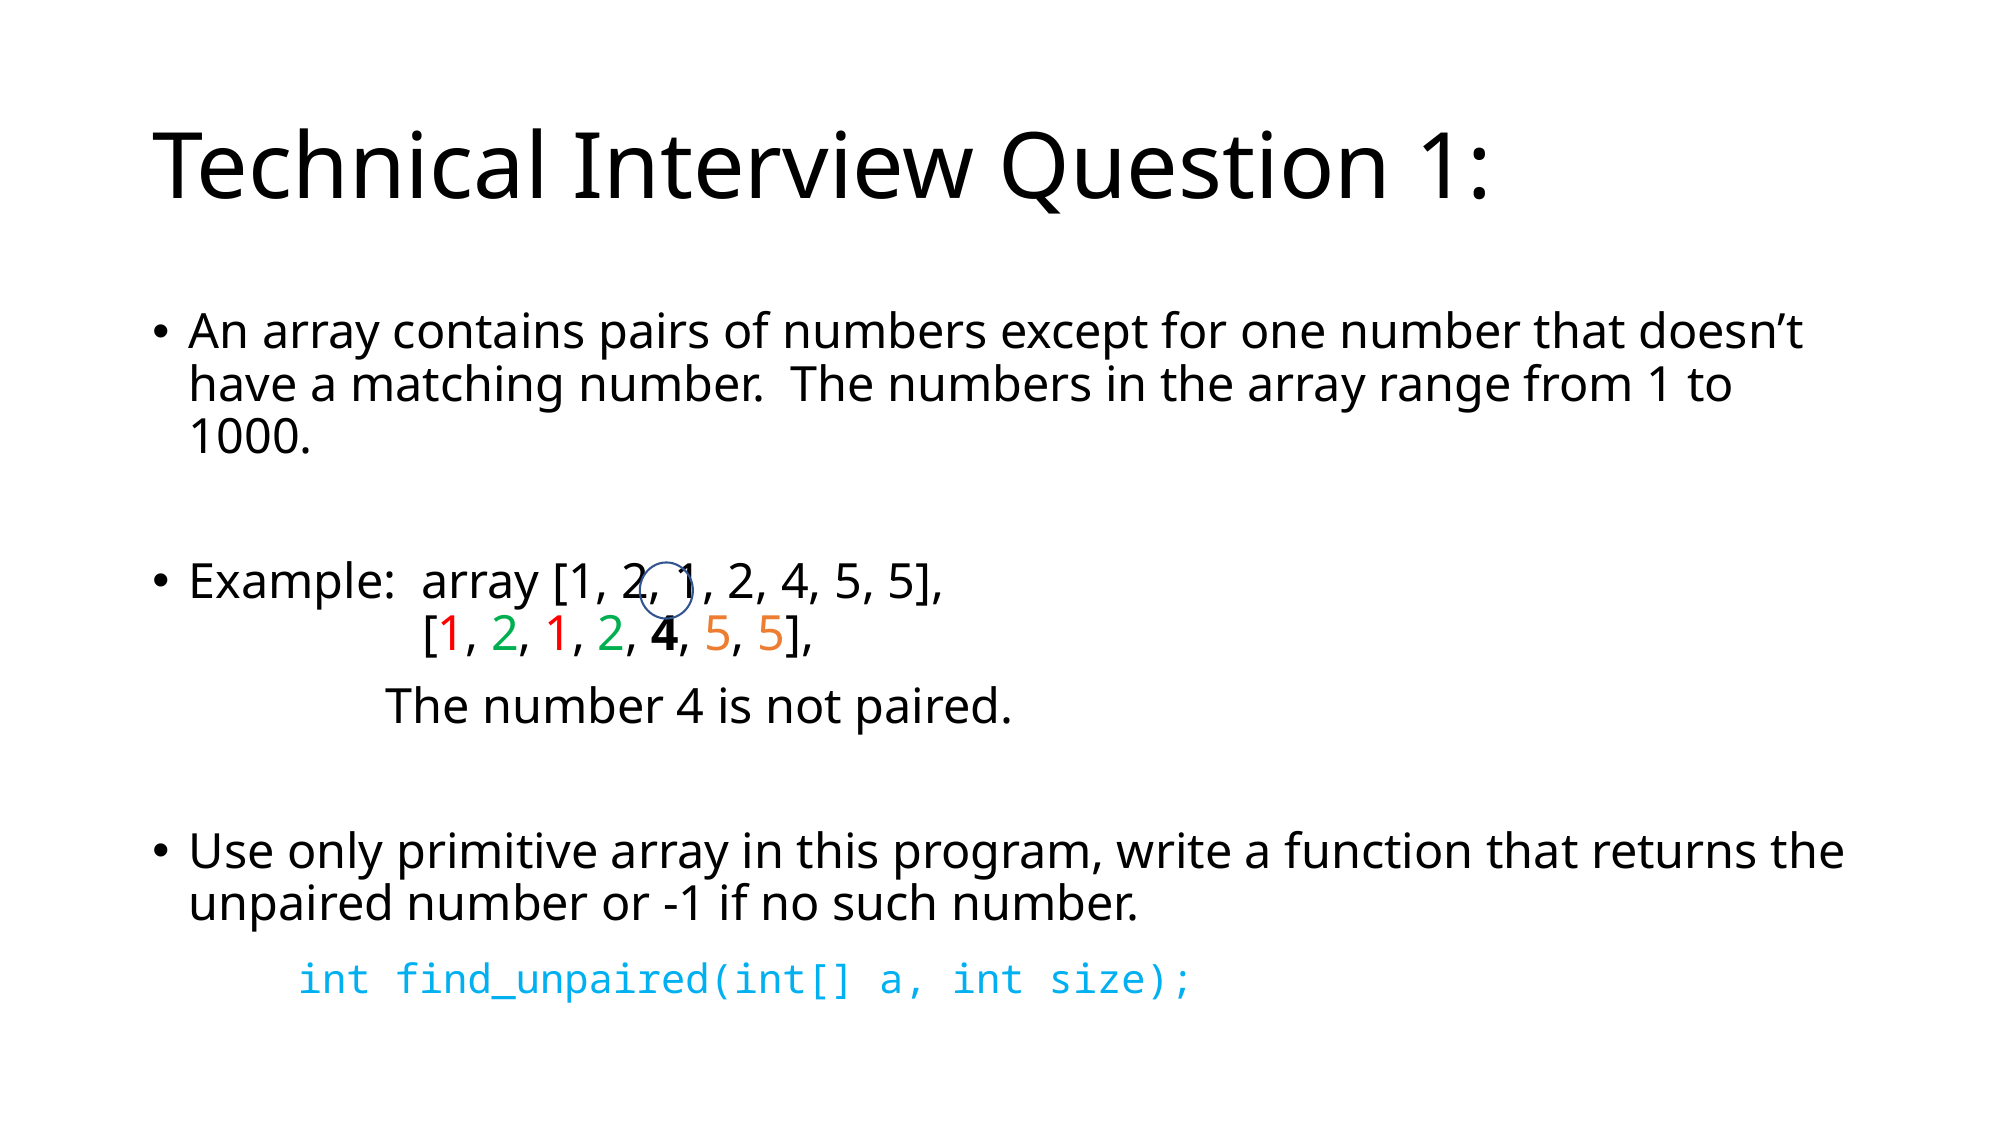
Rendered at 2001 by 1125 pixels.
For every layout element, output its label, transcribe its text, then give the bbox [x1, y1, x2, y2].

list An array contains pairs of numbers except for one number that doesn’t have a matching number. The numbers in the array range from 1 to 1000. Example: array [1, 2, 1, 2, 4, 5, 5], [1, 2, 1, 2, 4, 5, 5], The number 4 is not paired. Use only primitive array in this program, write a function that returns the unpaired number or -1 if no such number. int find_unpaired(int[] a, int size); [137, 299, 1863, 1014]
text_box [638, 561, 694, 620]
title Technical Interview Question 1: [137, 59, 1863, 278]
